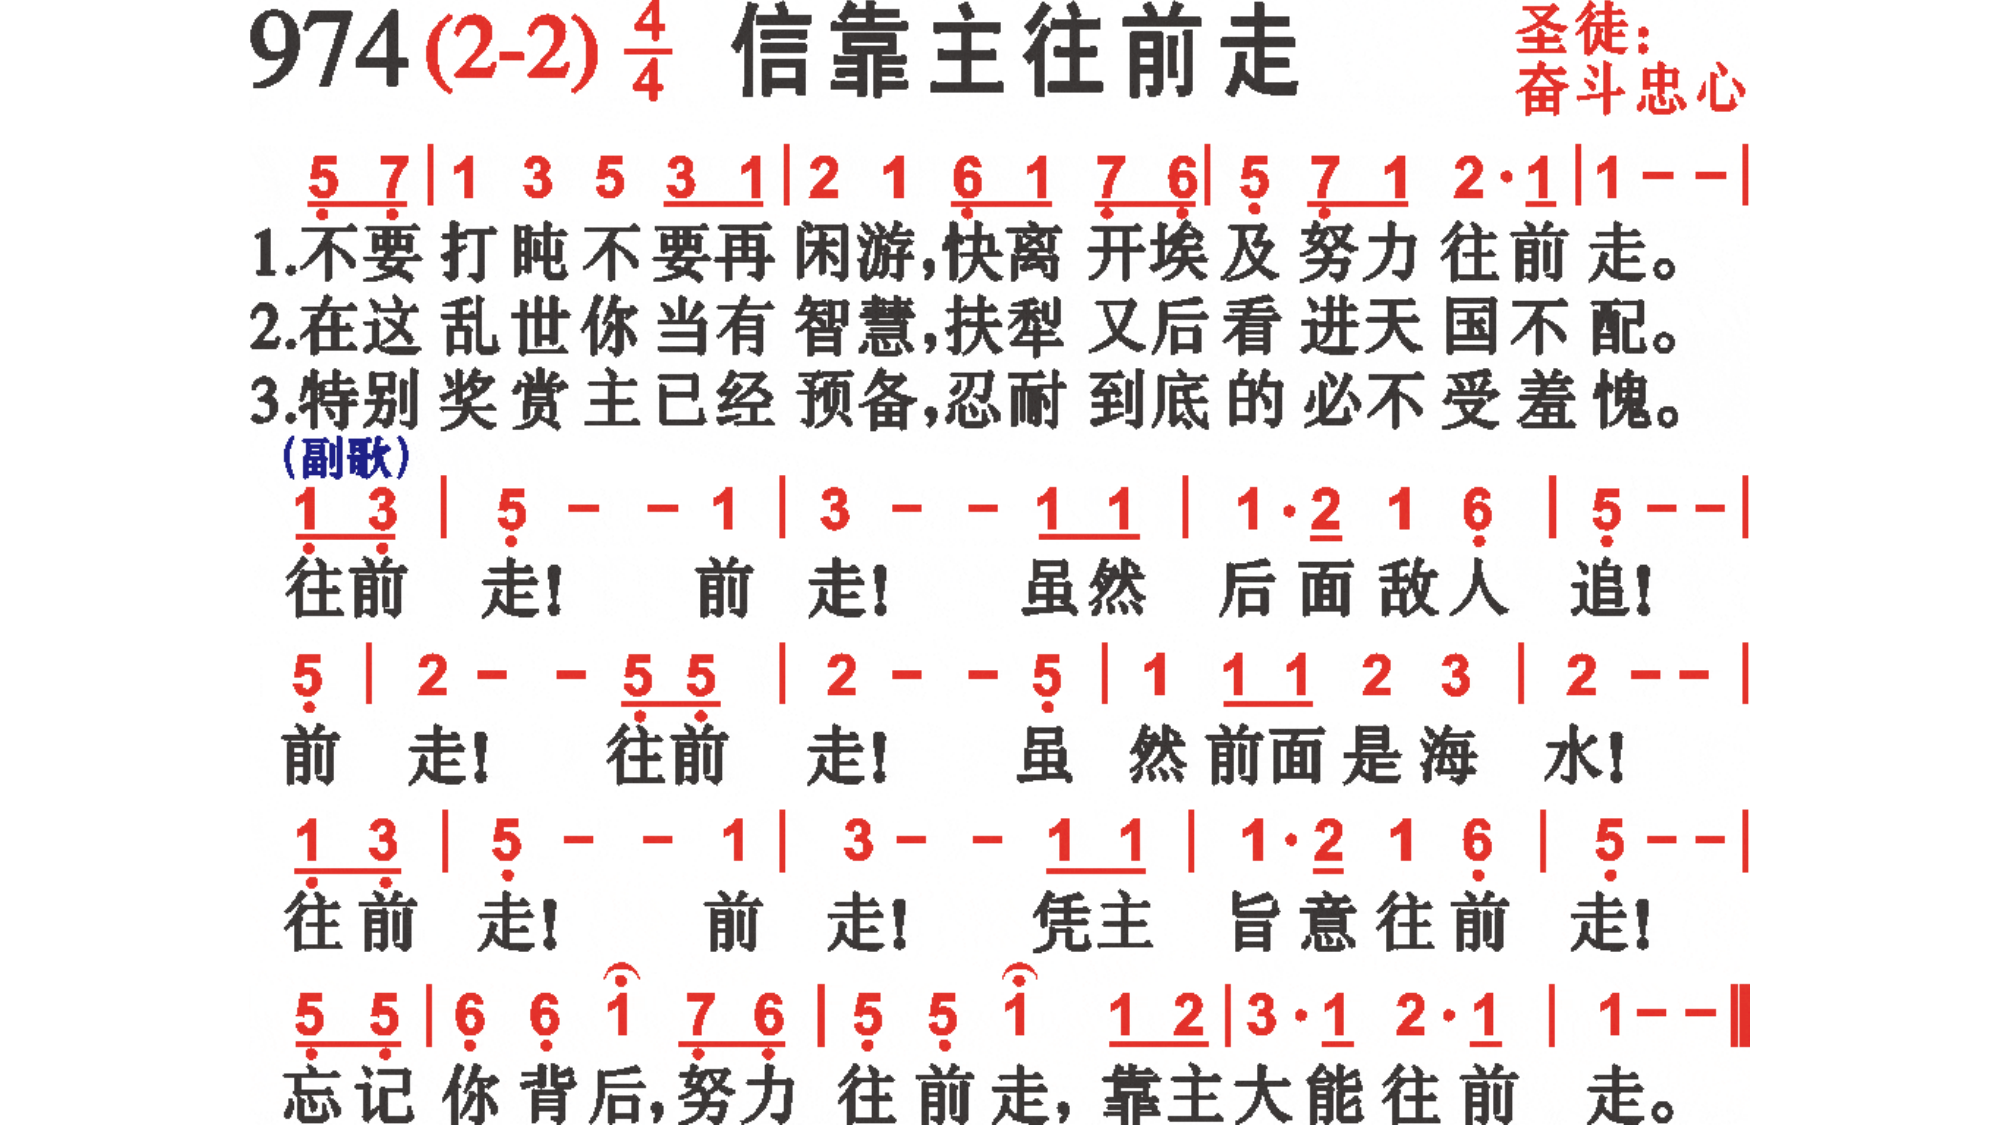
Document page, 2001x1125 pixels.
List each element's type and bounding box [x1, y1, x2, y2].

picture [249, 0, 1750, 1125]
